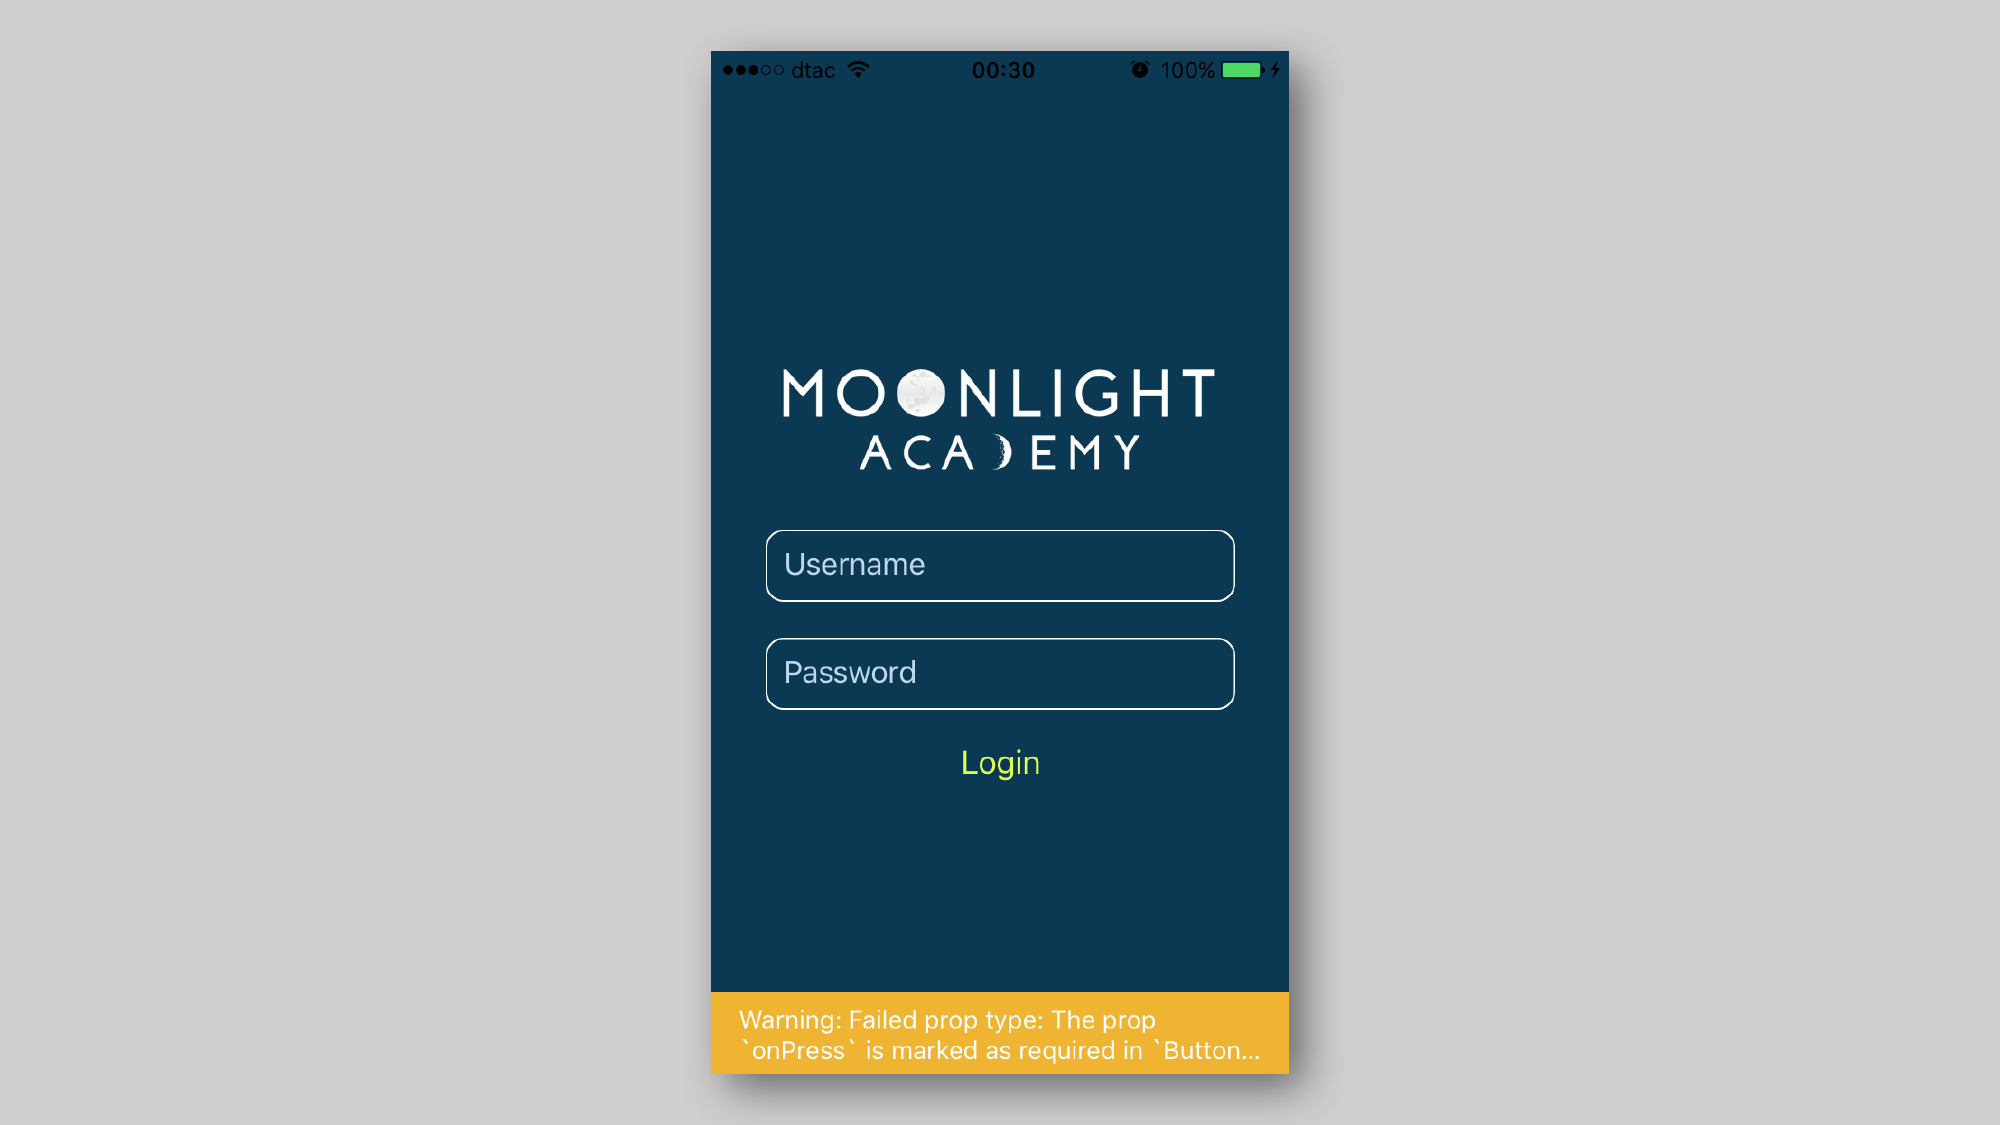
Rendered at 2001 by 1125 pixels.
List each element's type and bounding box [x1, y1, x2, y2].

picture [711, 51, 1289, 1074]
